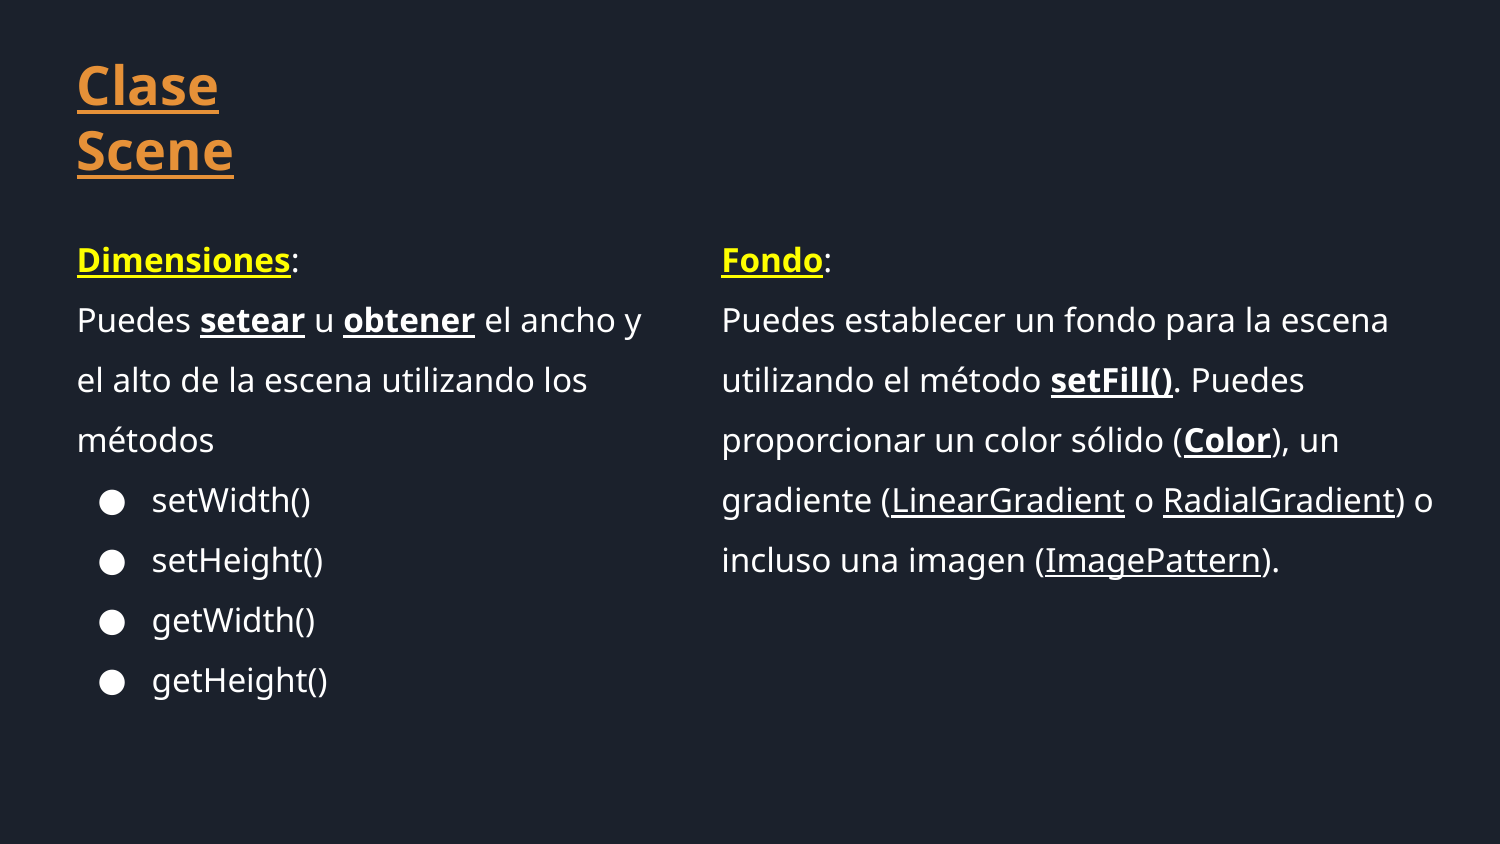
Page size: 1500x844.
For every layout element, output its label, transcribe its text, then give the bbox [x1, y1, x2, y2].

text_box Clase Scene [61, 36, 404, 197]
text_box Fondo: Puedes establecer un fondo para la escena utilizando el método setFill(). Puedes proporcionar un color sólido (Color), un gradiente (LinearGradient o RadialGradient) o incluso una imagen (ImagePattern). [706, 204, 1473, 594]
text_box Dimensiones: Puedes setear u obtener el ancho y el alto de la escena utilizando los métodos setWidth() setHeight() getWidth() getHeight() [61, 204, 691, 714]
